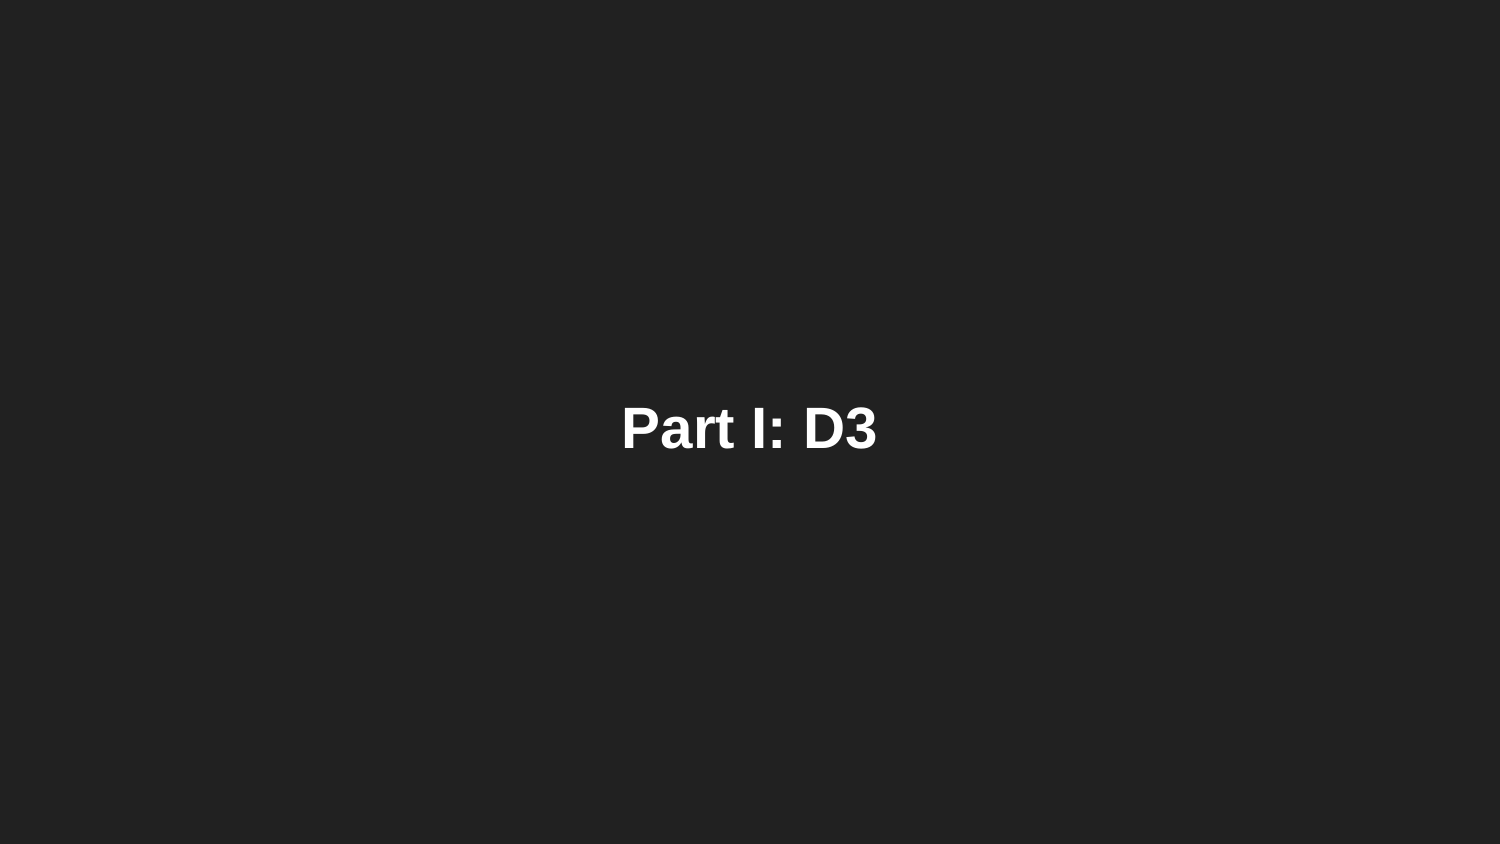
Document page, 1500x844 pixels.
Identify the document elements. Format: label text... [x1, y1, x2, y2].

title Part I: D3 [51, 374, 1449, 469]
